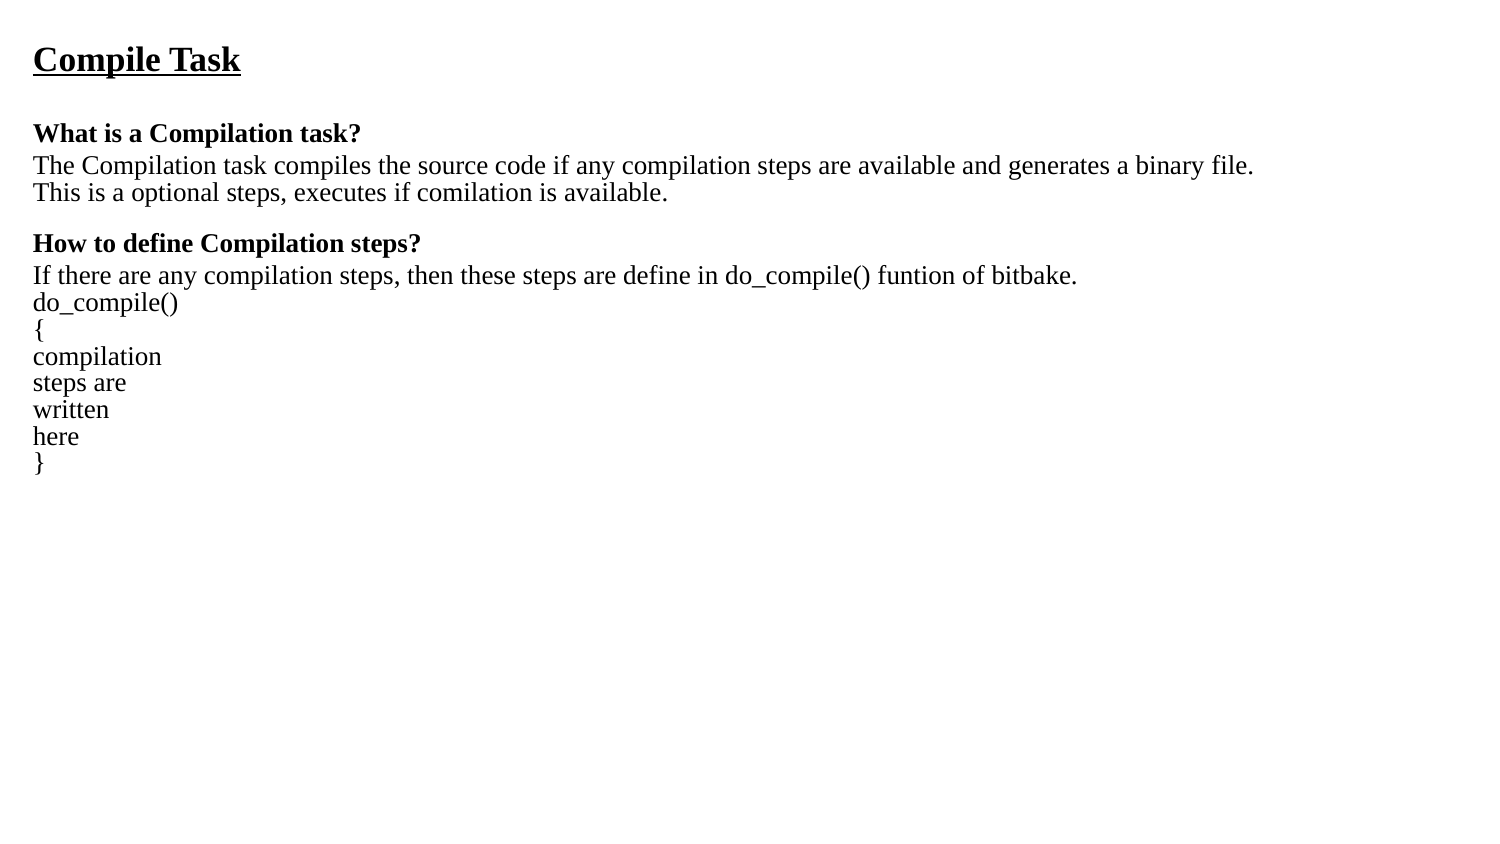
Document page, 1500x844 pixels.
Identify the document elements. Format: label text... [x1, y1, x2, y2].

subtitle Compile Task What is a Compilation task? The Compilation task compiles the source code if any compilation steps are available and generates a binary file. This is a optional steps, executes if comilation is available. How to define Compilation steps? If there are any compilation steps, then these steps are define in do_compile() funtion of bitbake. do_compile() { compilation steps are written here } [17, 26, 1416, 827]
